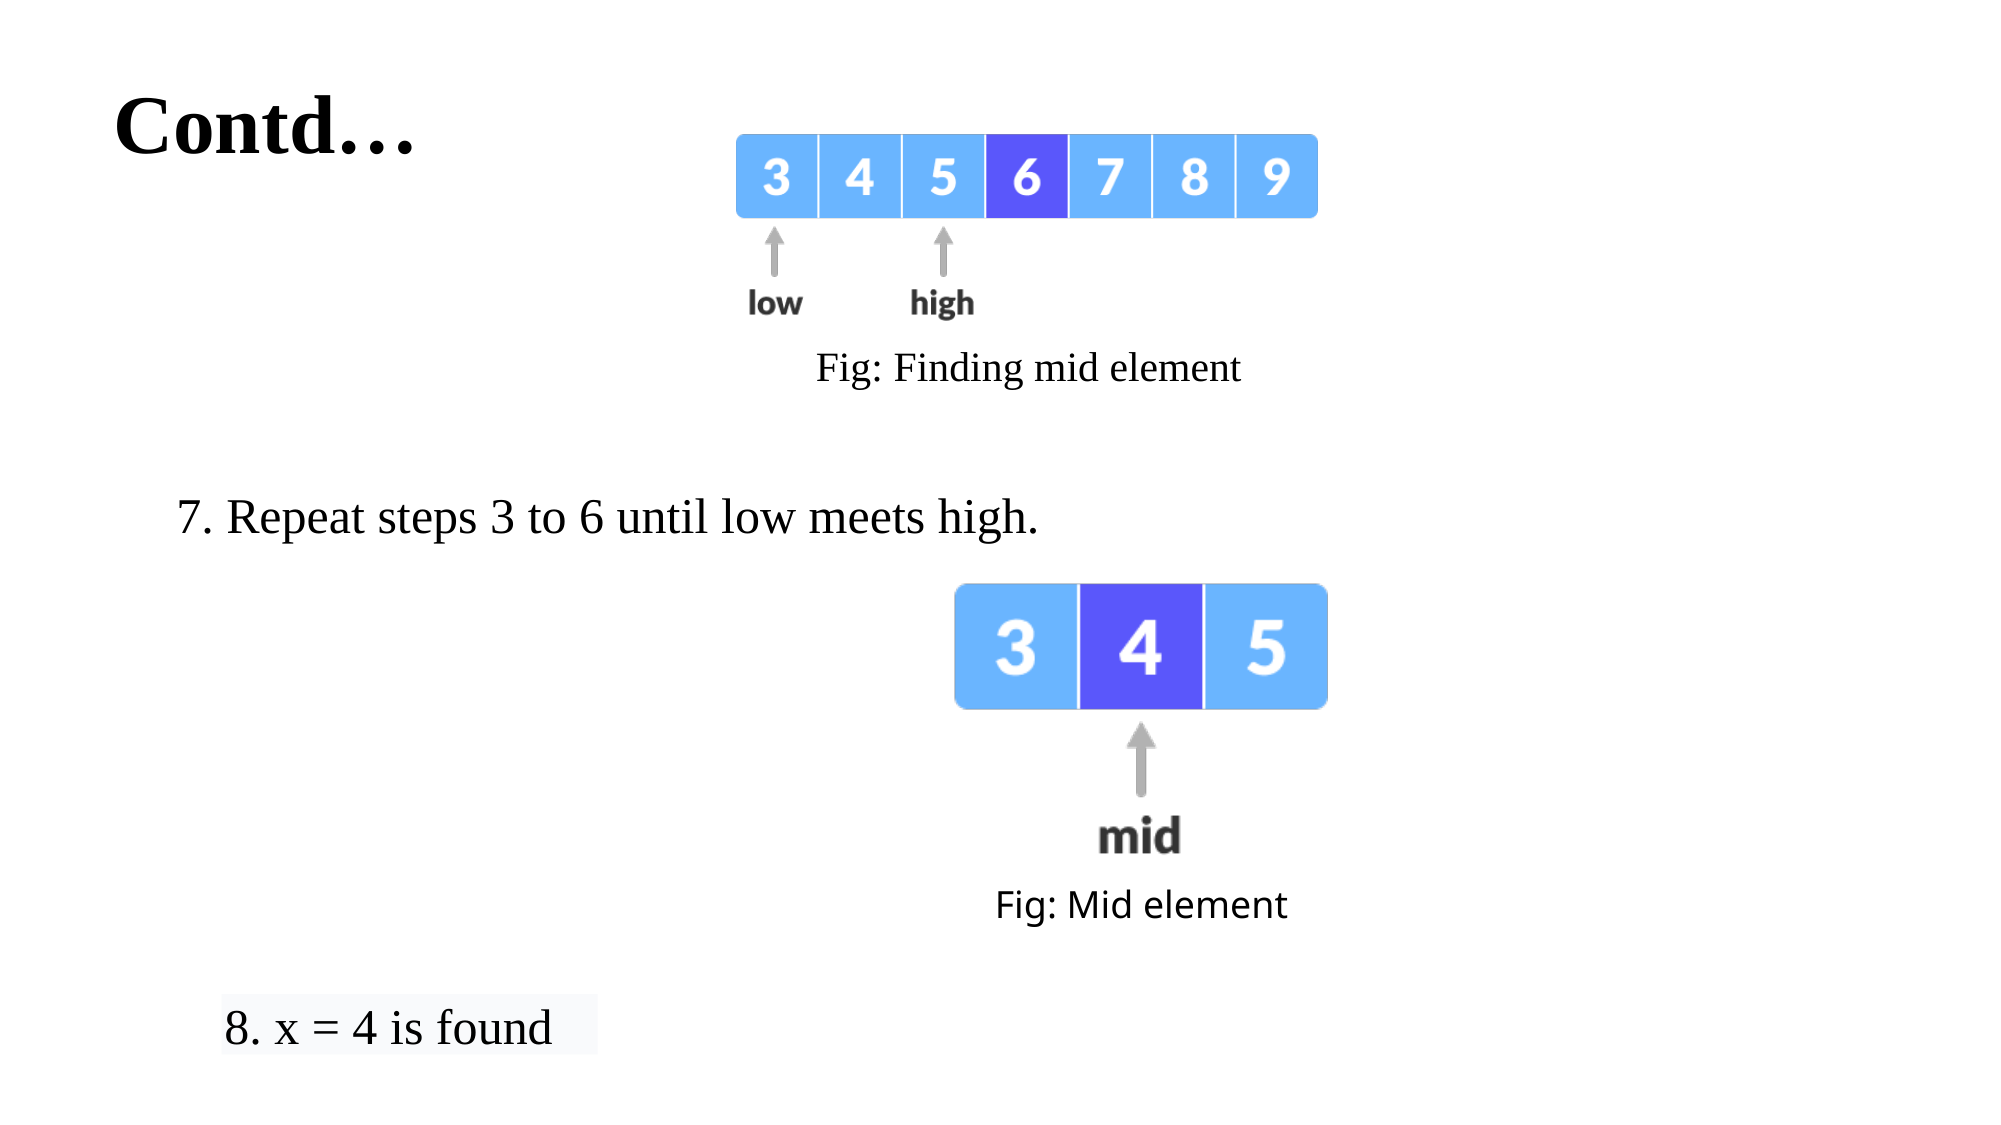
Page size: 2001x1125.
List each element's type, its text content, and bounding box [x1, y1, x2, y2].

text_box Contd… [98, 63, 527, 178]
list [686, 84, 1368, 369]
text_box 7. Repeat steps 3 to 6 until low meets high. [161, 476, 1055, 551]
text_box 8. x = 4 is found [221, 994, 598, 1055]
title Fig: Finding mid element [800, 369, 1301, 423]
picture [880, 509, 1403, 935]
